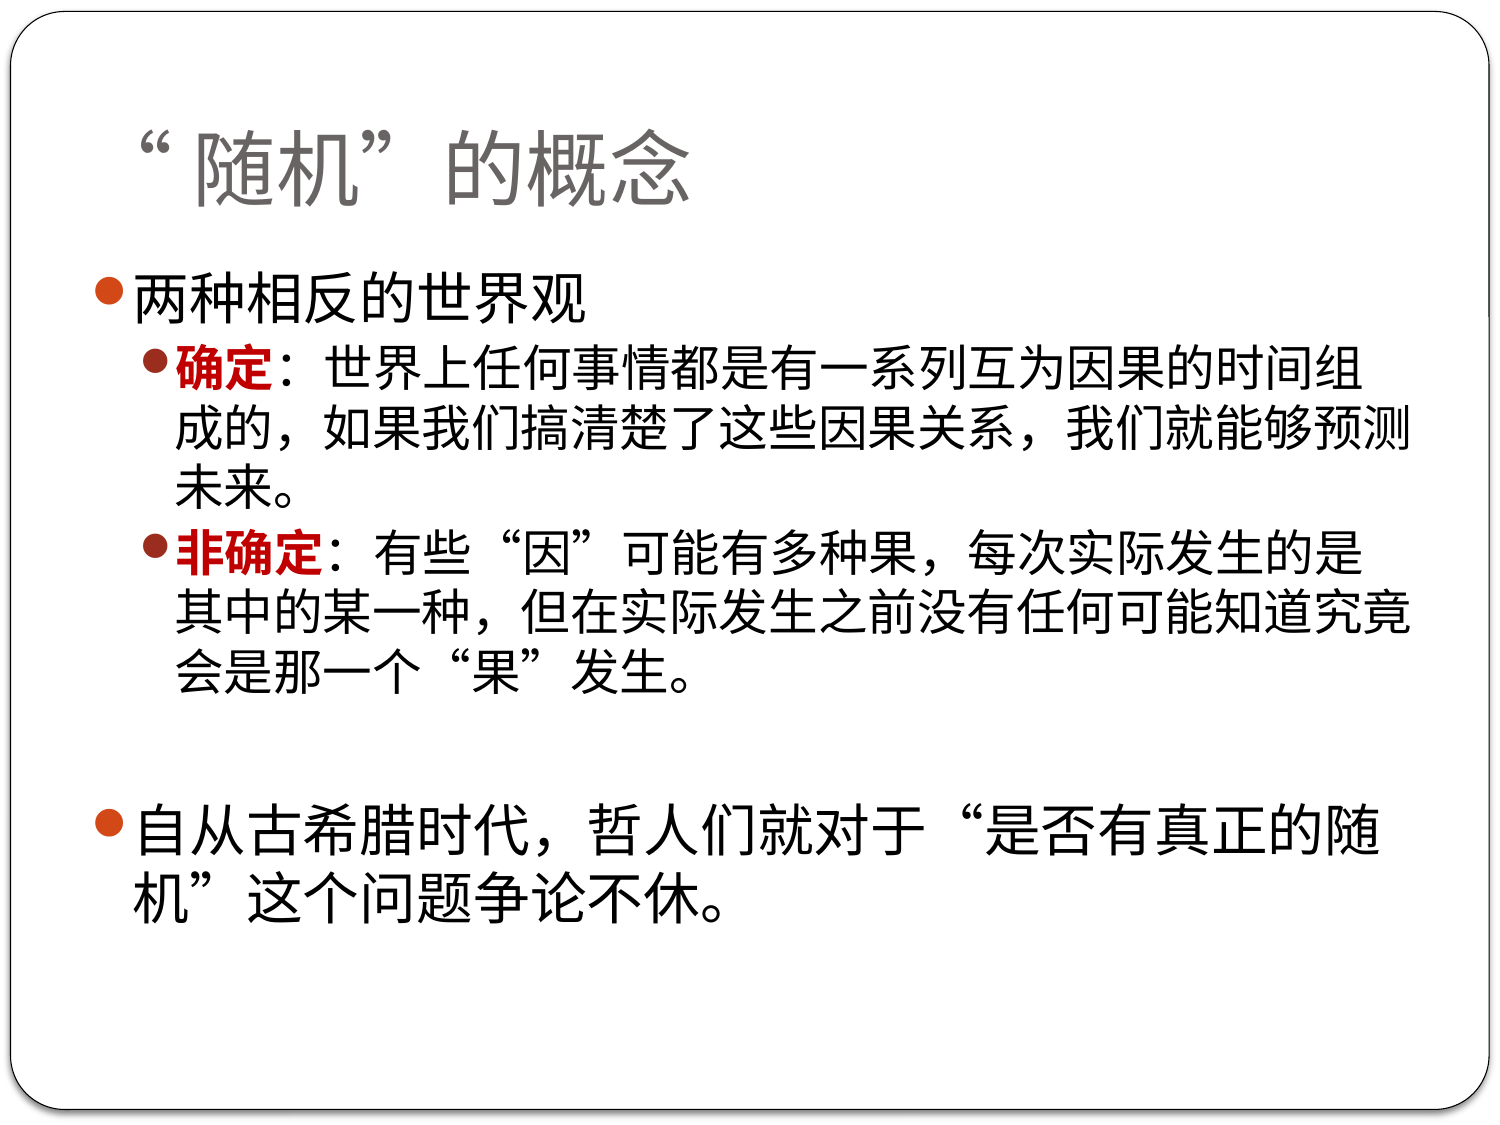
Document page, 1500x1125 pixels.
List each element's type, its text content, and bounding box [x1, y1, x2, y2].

title “随机”的概念 [75, 66, 1425, 233]
list 两种相反的世界观 确定：世界上任何事情都是有一系列互为因果的时间组成的，如果我们搞清楚了这些因果关系，我们就能够预测未来。 非确定：有些“因”可能有多种果，每次实际发生的是其中的某一种，但在实际发生之前没有任何可能知道究竟会是那一个“果”发生。 自从古希腊时代，哲人们就对于“是否有真正的随机”这个问题争论不休。 [76, 255, 1427, 941]
